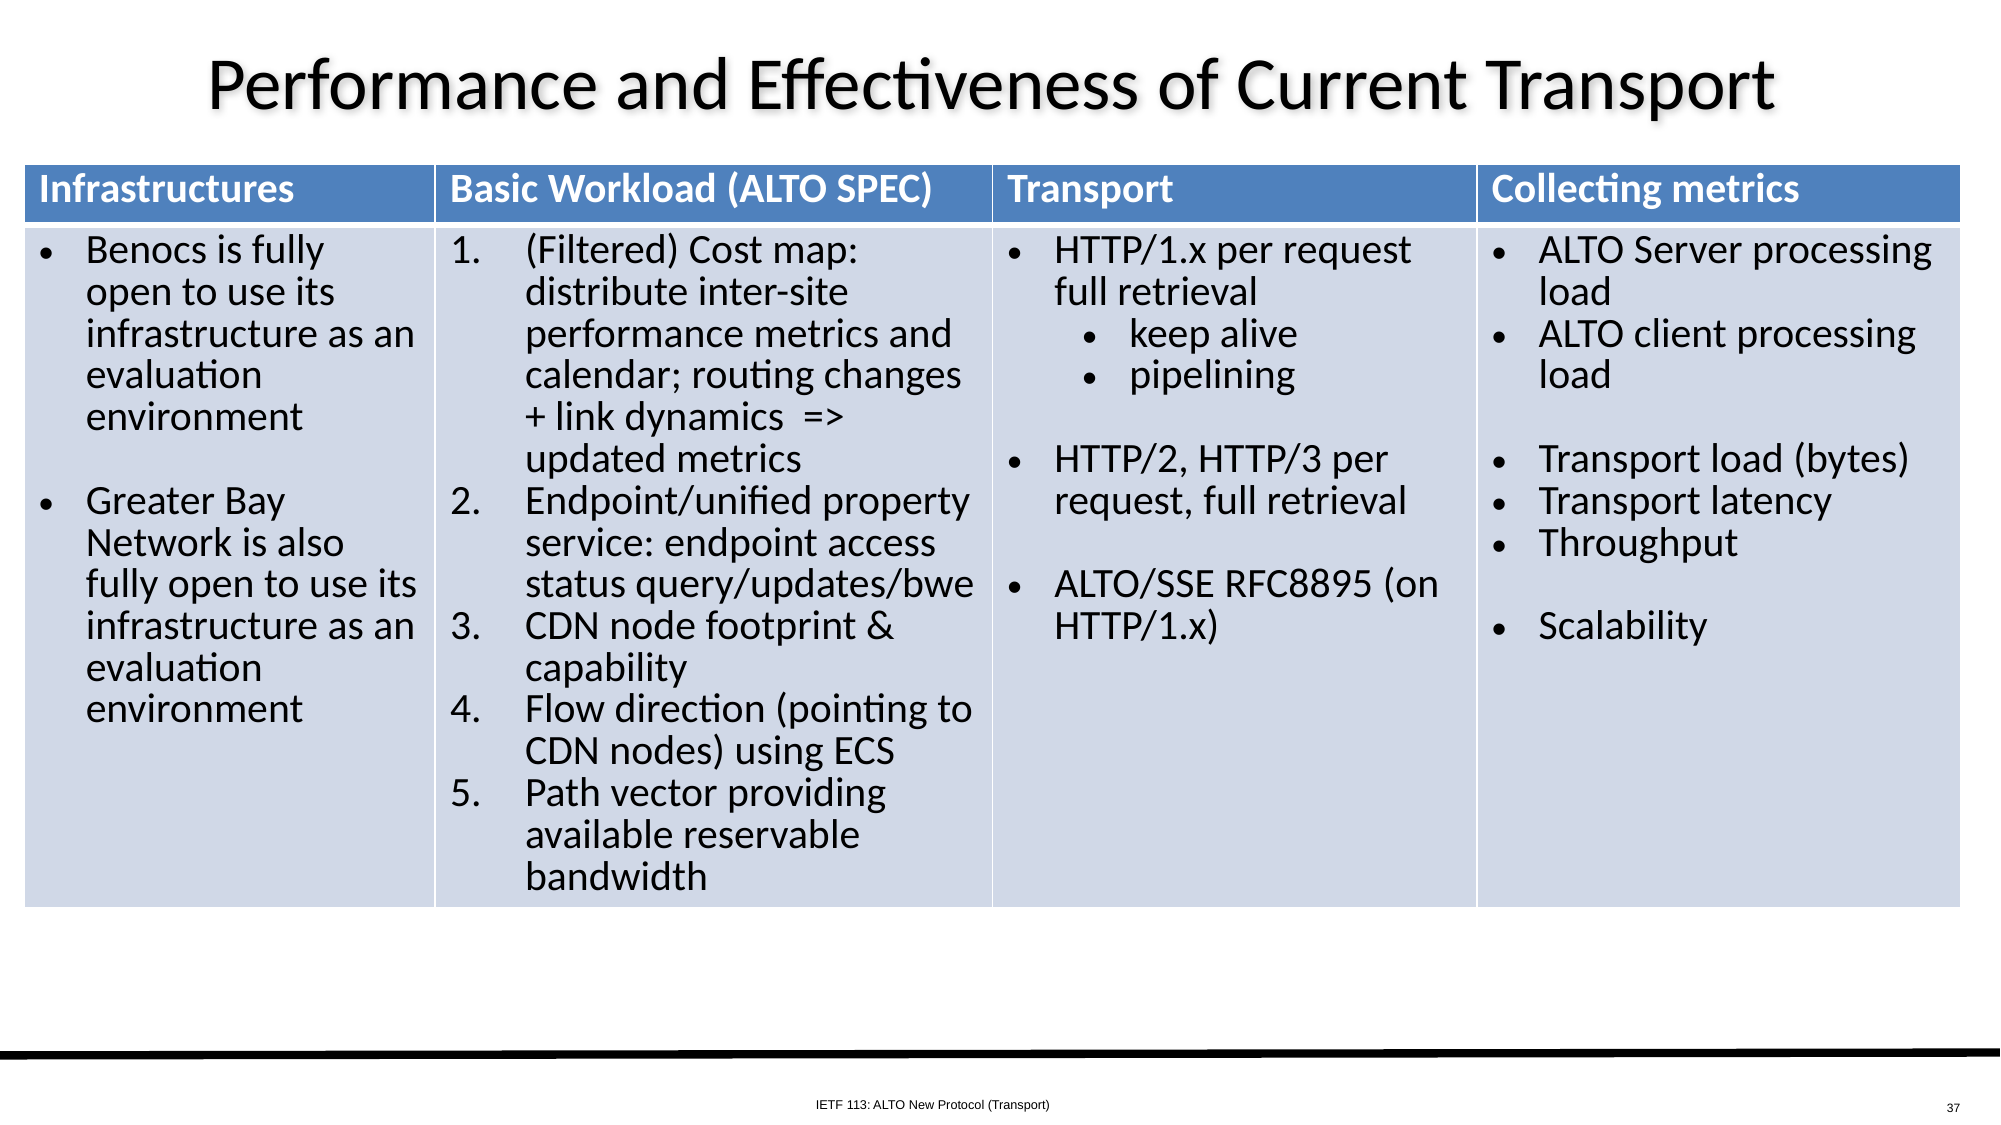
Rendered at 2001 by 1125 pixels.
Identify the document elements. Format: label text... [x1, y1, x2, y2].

table_header Transport [993, 165, 1476, 222]
table_cell HTTP/1.x per request full retrieval keep alive pipelining HTTP/2, HTTP/3 per request, full retrieval ALTO/SSE RFC8895 (on HTTP/1.x) [993, 228, 1476, 907]
table_header Infrastructures [25, 165, 434, 222]
table_header Basic Workload (ALTO SPEC) [436, 165, 992, 222]
table_cell Benocs is fully open to use its infrastructure as an evaluation environment Greater Bay Network is also fully open to use its infrastructure as an evaluation environment [25, 228, 434, 907]
table_cell (Filtered) Cost map: distribute inter-site performance metrics and calendar; routing changes + link dynamics => updated metrics Endpoint/unified property service: endpoint access status query/updates/bwe CDN node footprint & capability Flow direction (pointing to CDN nodes) using ECS Path vector providing available reservable bandwidth [436, 228, 992, 907]
table_header Collecting metrics [1478, 165, 1960, 222]
table_cell ALTO Server processing load ALTO client processing load Transport load (bytes) Transport latency Throughput Scalability [1478, 228, 1960, 907]
title Performance and Effectiveness of Current Transport [55, 22, 1930, 136]
